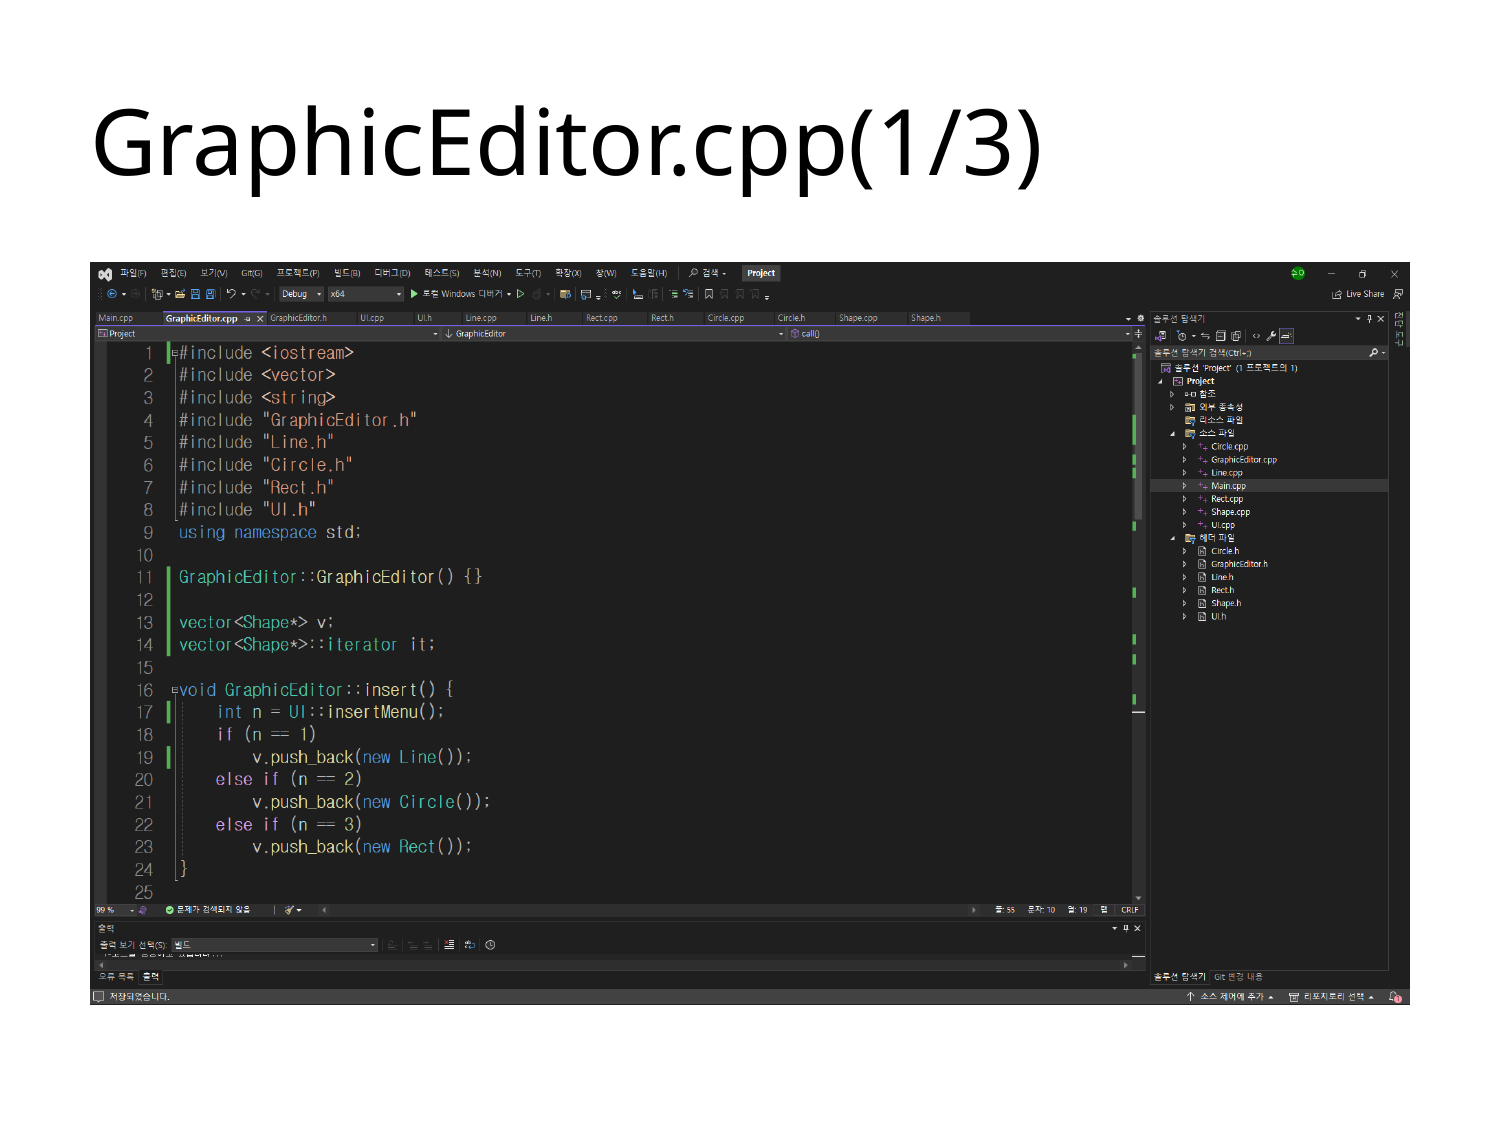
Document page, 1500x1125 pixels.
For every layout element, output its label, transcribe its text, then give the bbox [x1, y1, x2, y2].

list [89, 262, 1411, 1006]
title GraphicEditor.cpp(1/3) [75, 45, 1425, 233]
